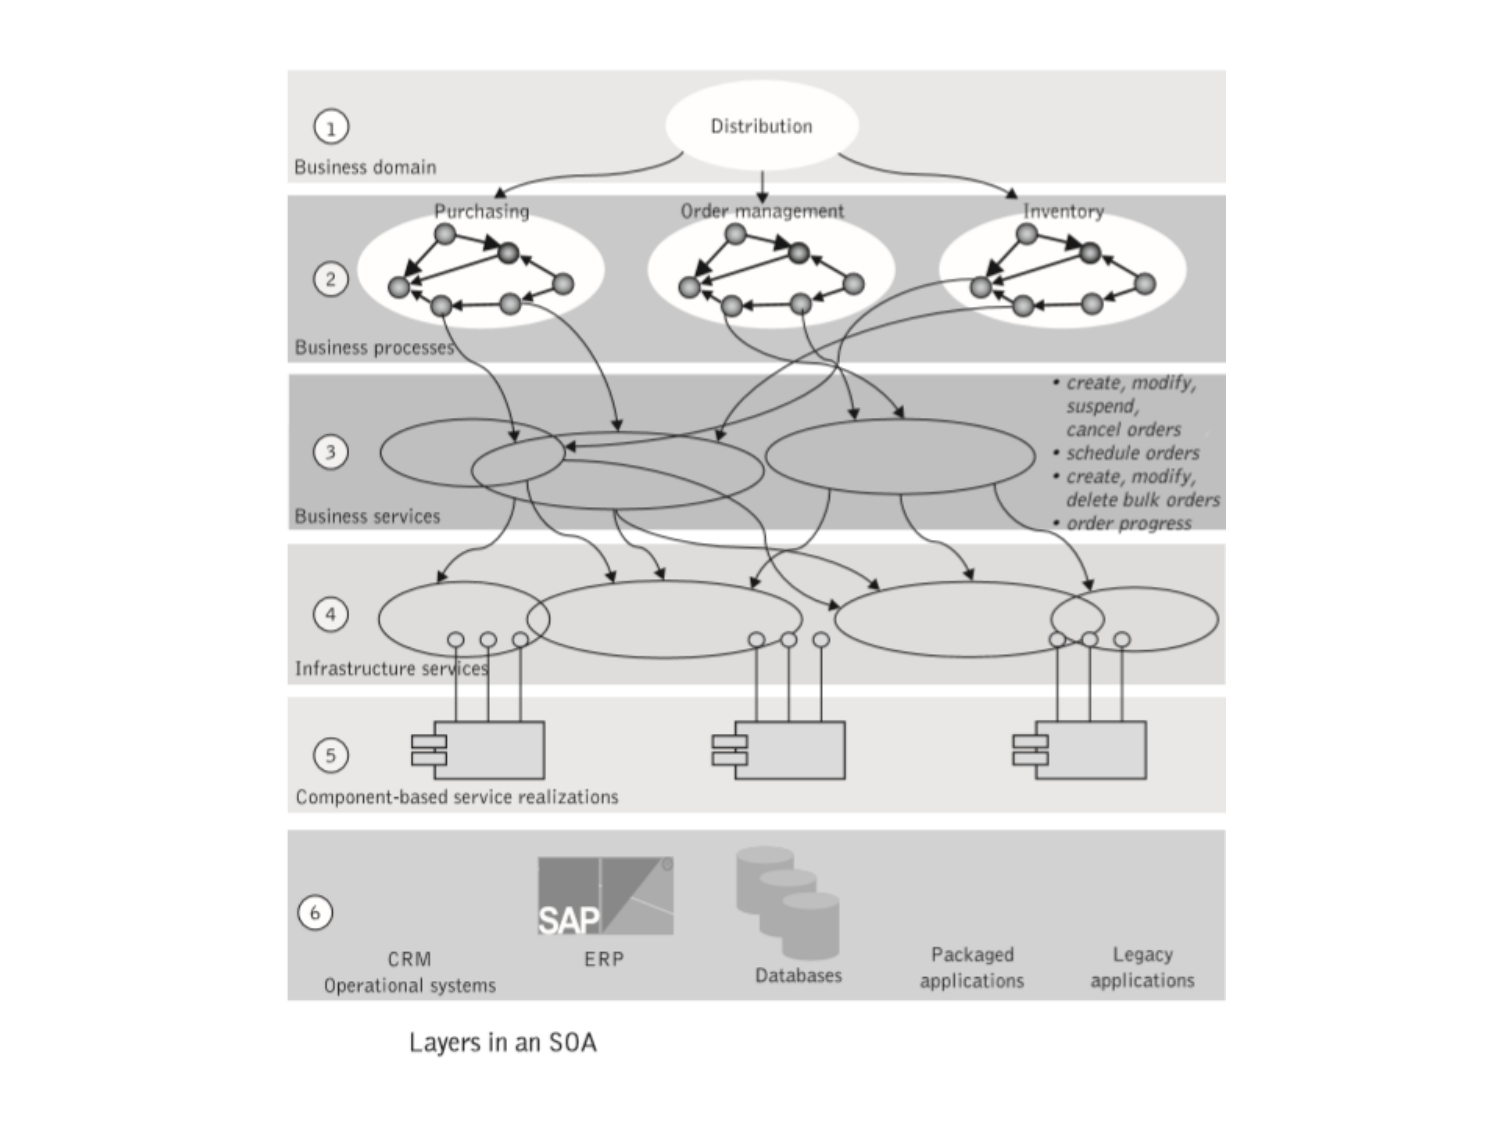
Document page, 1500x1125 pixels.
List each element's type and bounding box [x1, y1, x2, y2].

picture [273, 62, 1226, 1063]
